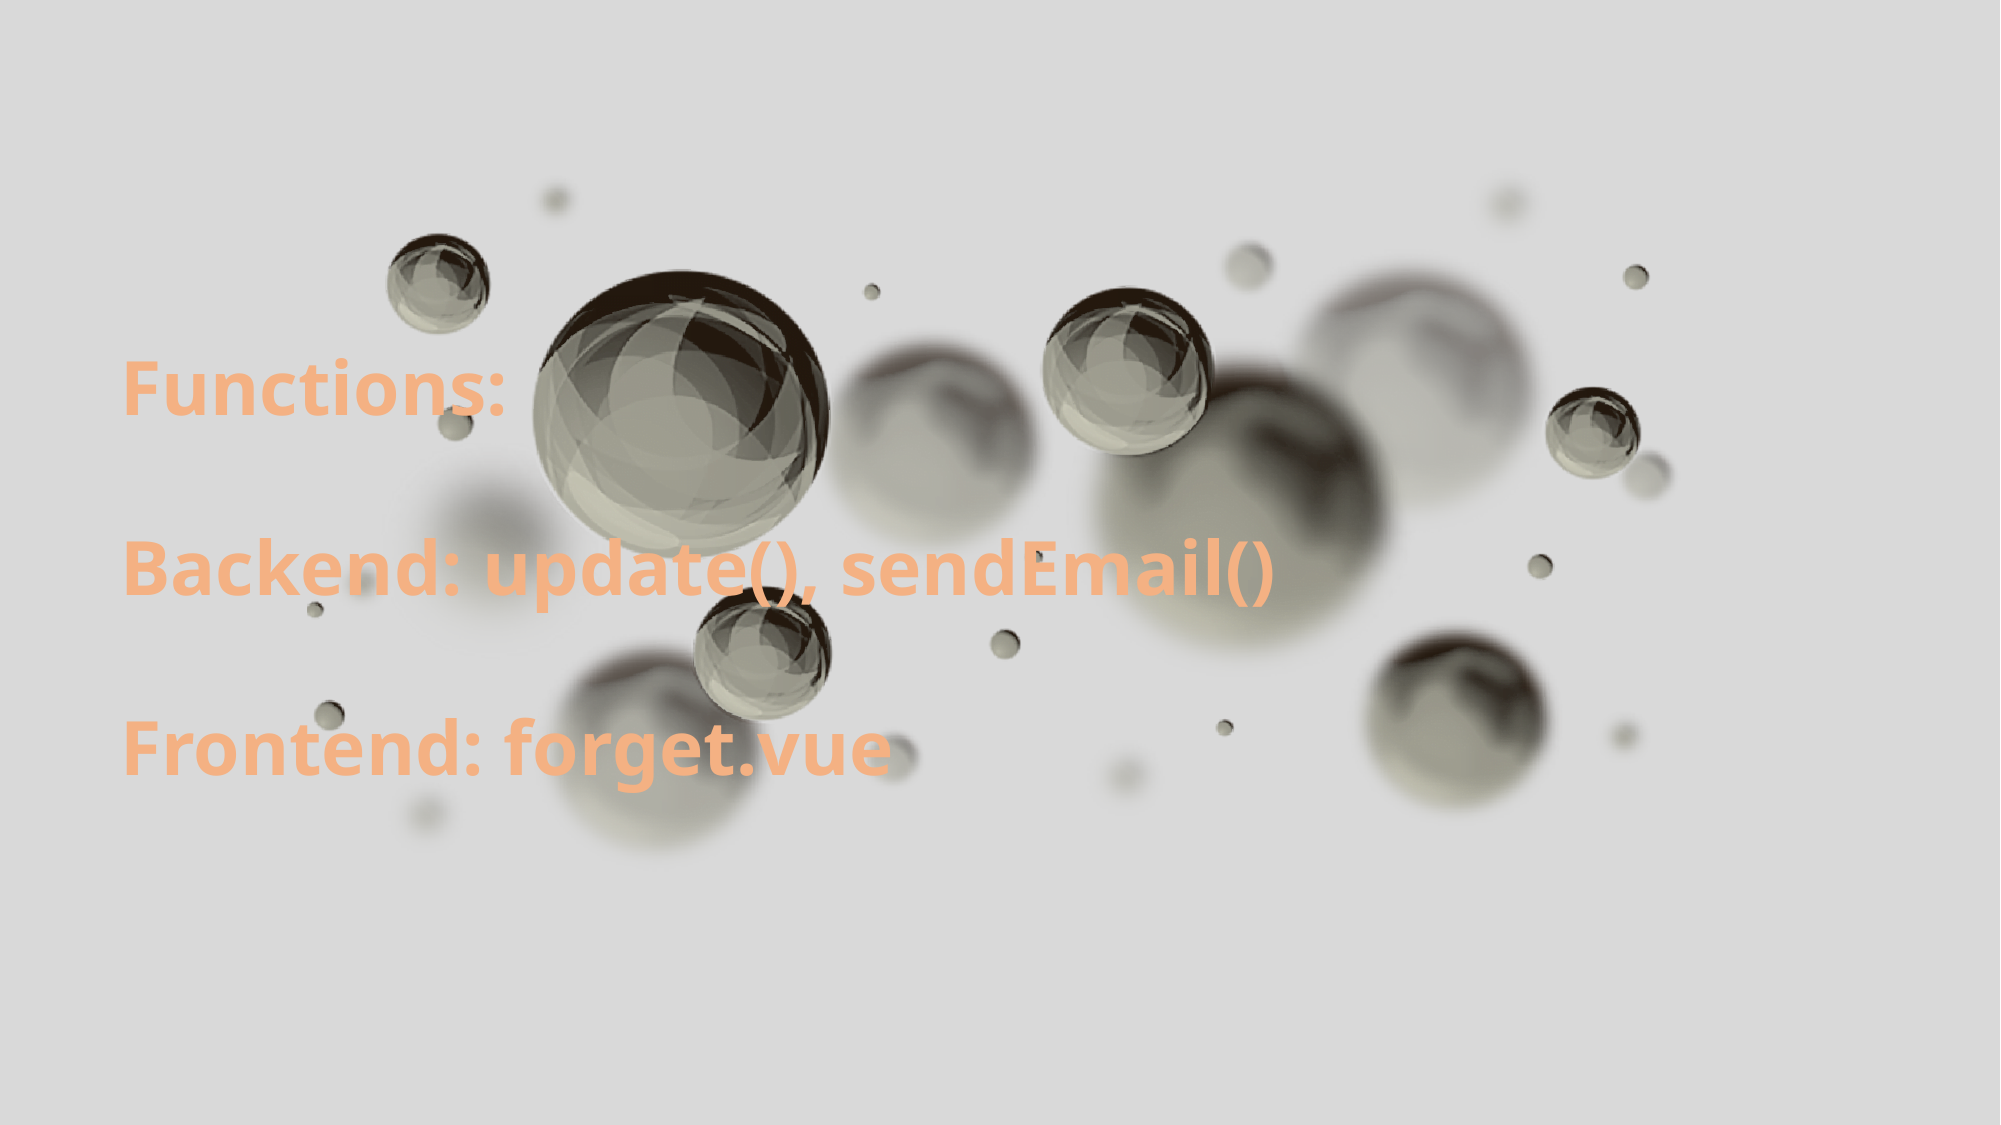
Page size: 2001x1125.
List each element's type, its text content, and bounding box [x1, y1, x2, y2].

text_box Functions: Backend: update(), sendEmail() Frontend: forget.vue [105, 332, 305, 798]
picture [305, 149, 1695, 895]
